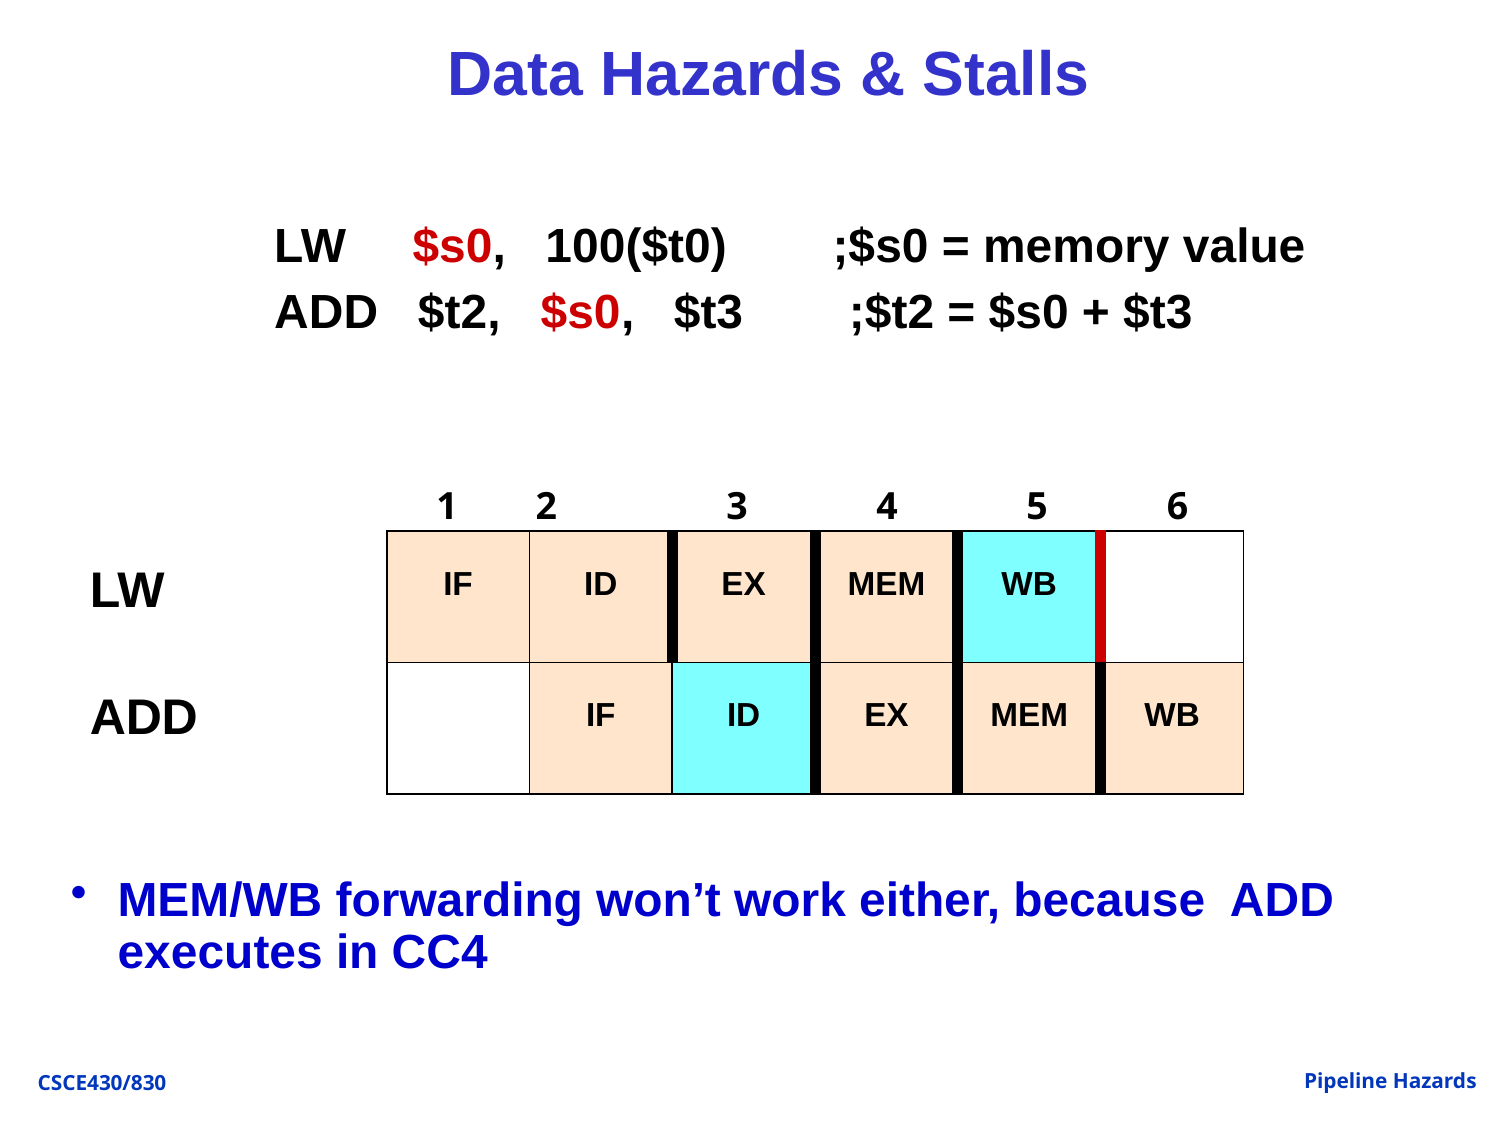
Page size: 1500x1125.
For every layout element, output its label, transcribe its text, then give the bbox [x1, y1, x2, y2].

table_header IF [388, 535, 529, 662]
text_box LW ADD [74, 549, 225, 753]
text_box MEM/WB forwarding won’t work either, because ADD executes in CC4 [49, 862, 1463, 1025]
table_cell ID [673, 663, 810, 793]
table_cell EX [821, 663, 952, 793]
table_cell IF [530, 663, 671, 793]
list LW $s0, 100($t0) ;$s0 = memory value ADD $t2, $s0, $t3 ;$t2 = $s0 + $t3 [62, 149, 1500, 500]
table_header EX [678, 535, 810, 662]
table_header ID [530, 535, 667, 662]
table_cell MEM [963, 663, 1095, 793]
table_header [1106, 532, 1243, 662]
table_header MEM [821, 535, 952, 662]
table_cell WB [1106, 663, 1243, 793]
title Data Hazards & Stalls [37, 24, 1500, 125]
text_box 1 2 3 4 5 6 [362, 474, 1233, 535]
table_header WB [963, 535, 1095, 662]
table_cell [388, 663, 529, 793]
